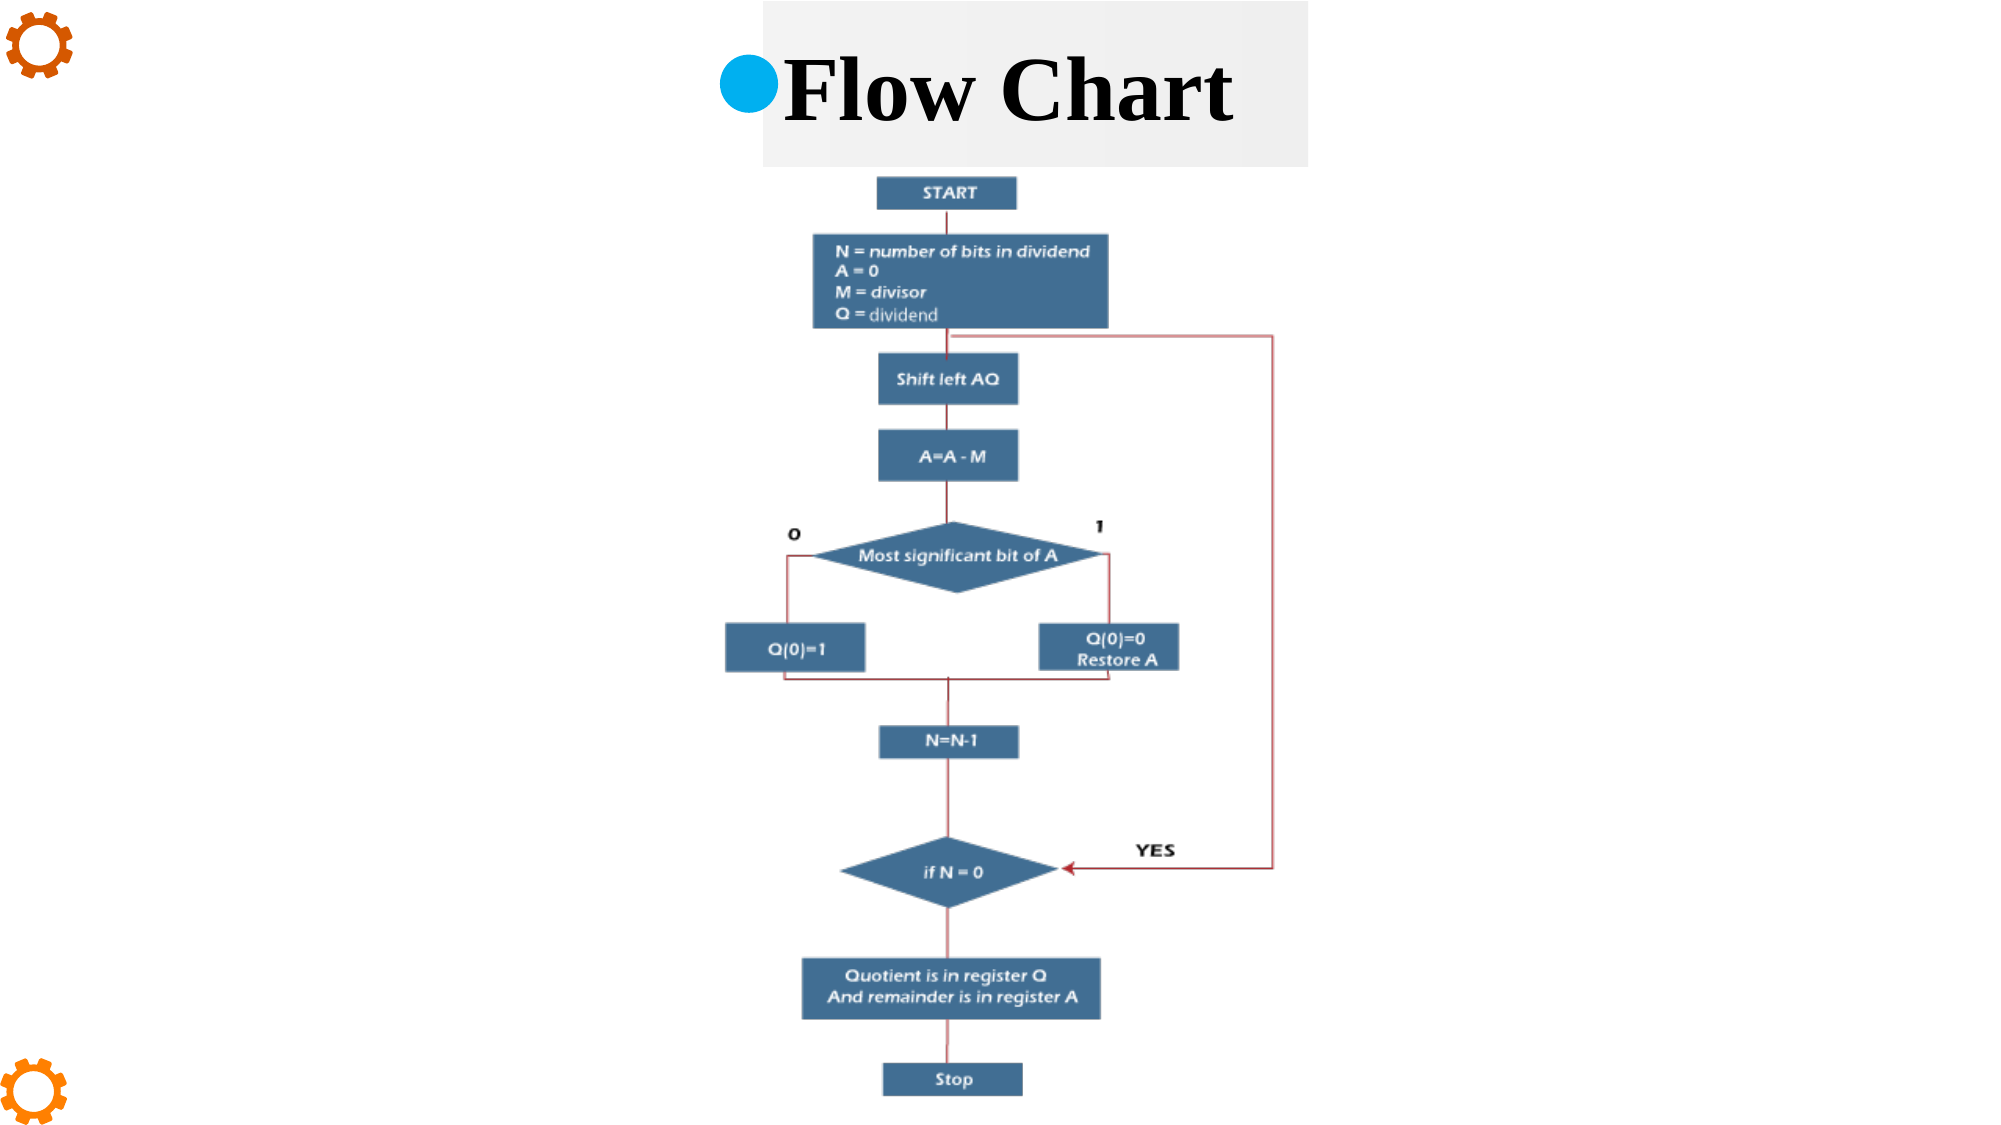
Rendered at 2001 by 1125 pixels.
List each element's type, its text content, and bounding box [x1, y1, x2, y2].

picture [691, 165, 1300, 1104]
text_box [6, 11, 73, 79]
text_box [719, 54, 779, 113]
text_box Flow Chart [763, 1, 1309, 167]
text_box [0, 1058, 67, 1125]
